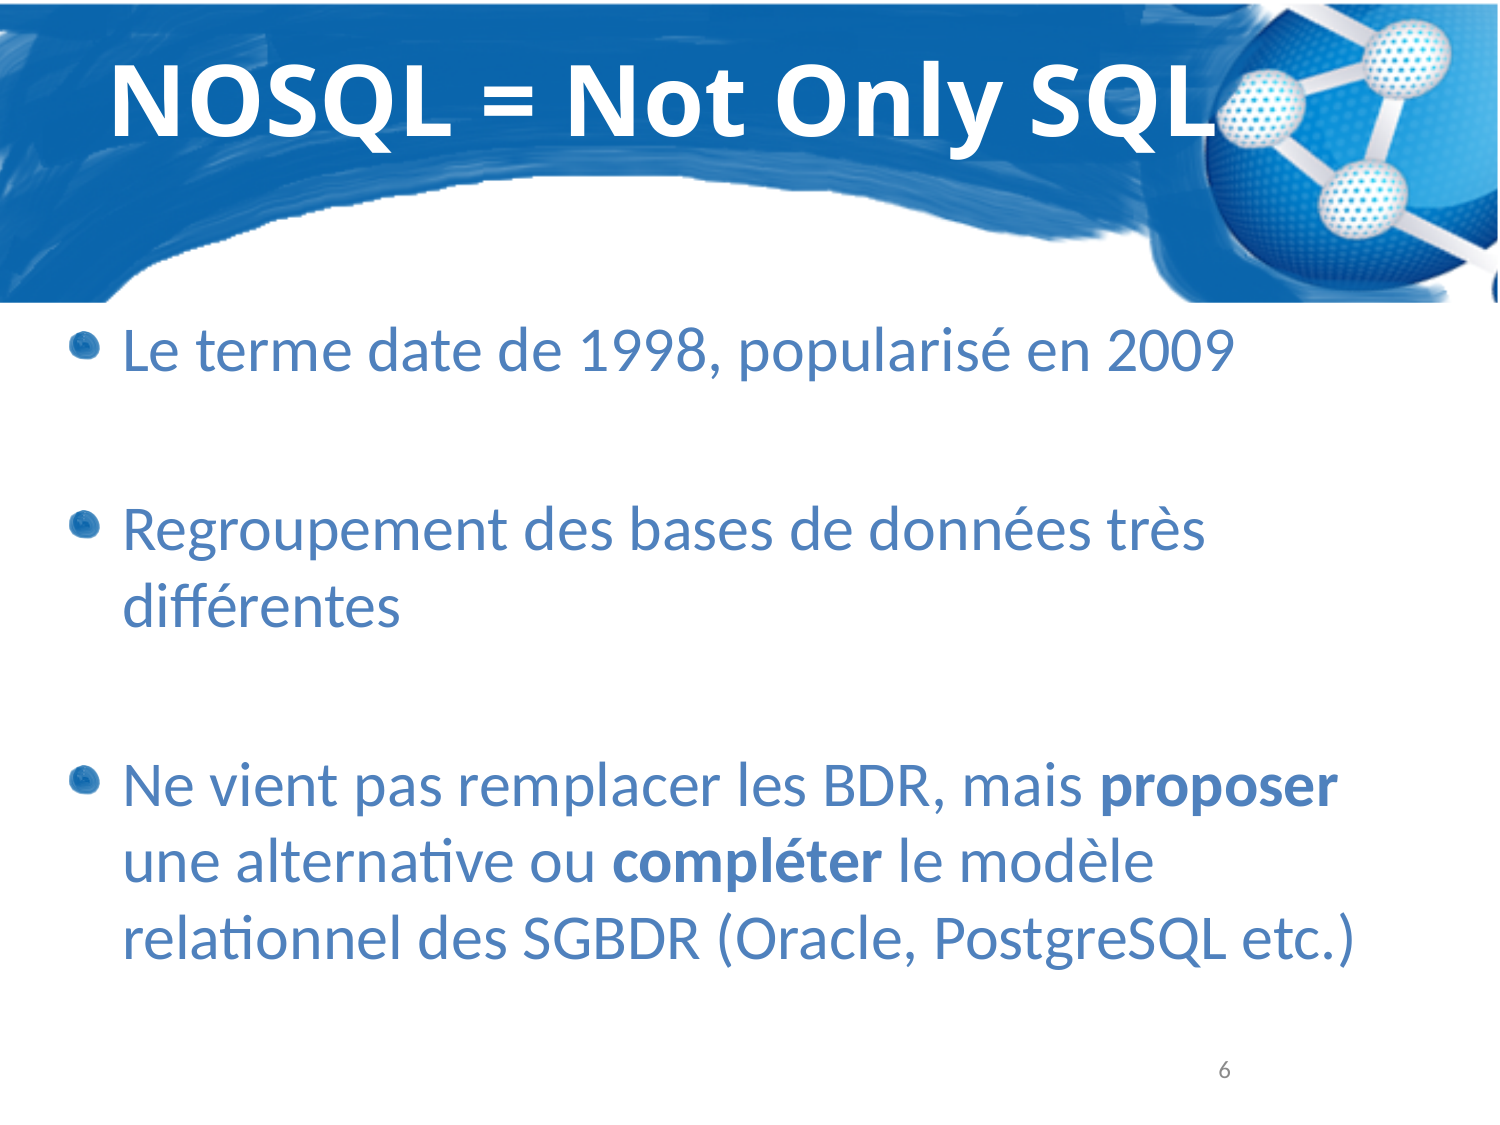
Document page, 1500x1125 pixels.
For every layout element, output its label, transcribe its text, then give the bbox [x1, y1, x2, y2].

picture [0, 5, 1497, 302]
list Le terme date de 1998, popularisé en 2009 Regroupement des bases de données très différentes Ne vient pas remplacer les BDR, mais proposer une alternative ou compléter le modèle relationnel des SGBDR (Oracle, PostgreSQL etc.) [53, 299, 1412, 1043]
picture [68, 763, 103, 798]
picture [68, 508, 103, 542]
picture [68, 329, 103, 363]
title NOSQL = Not Only SQL [53, 3, 1272, 191]
slide_number 6 [1074, 1042, 1247, 1094]
